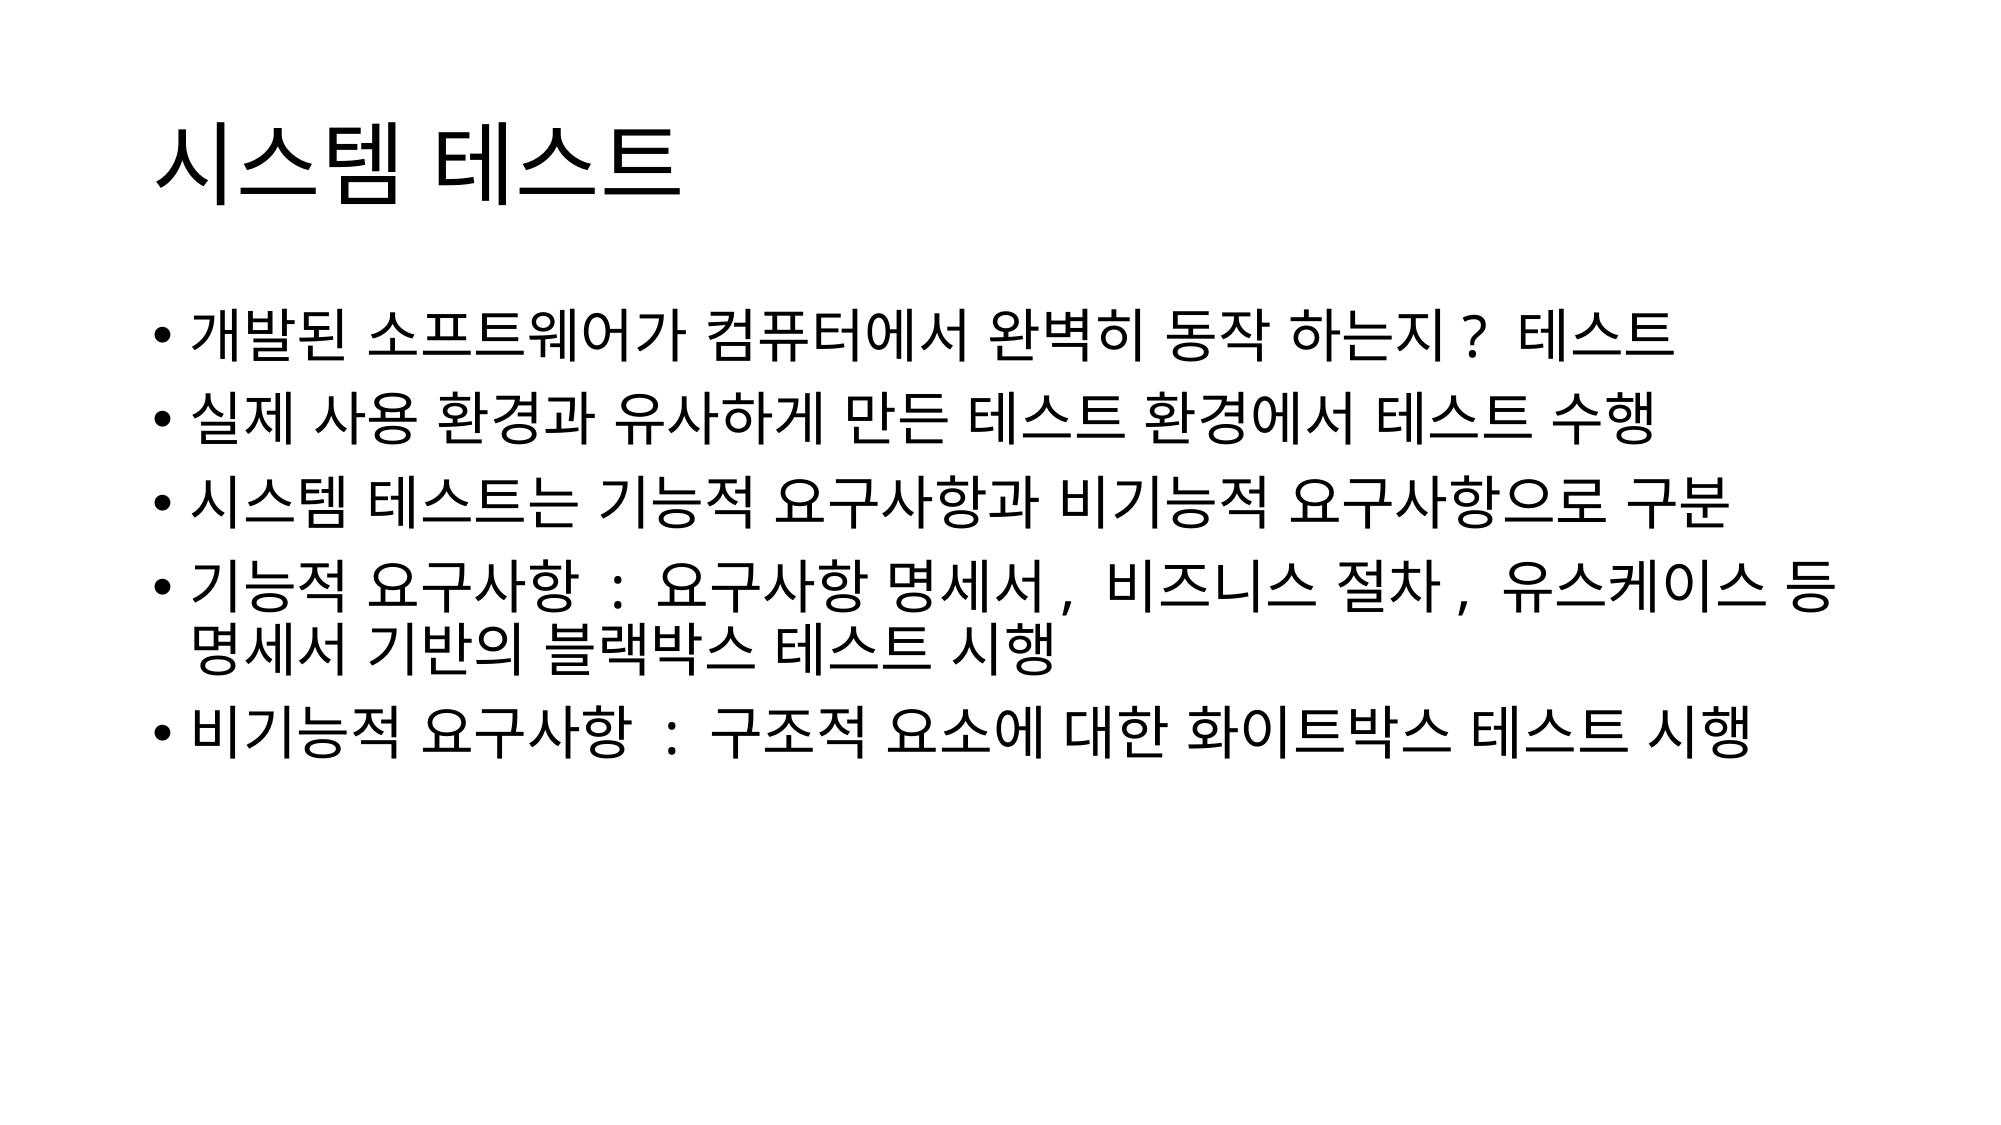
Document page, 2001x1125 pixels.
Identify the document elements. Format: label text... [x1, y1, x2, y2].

title 시스템 테스트 [137, 59, 1863, 278]
list 개발된 소프트웨어가 컴퓨터에서 완벽히 동작 하는지? 테스트 실제 사용 환경과 유사하게 만든 테스트 환경에서 테스트 수행 시스템 테스트는 기능적 요구사항과 비기능적 요구사항으로 구분 기능적 요구사항 : 요구사항 명세서, 비즈니스 절차, 유스케이스 등 명세서 기반의 블랙박스 테스트 시행 비기능적 요구사항 : 구조적 요소에 대한 화이트박스 테스트 시행 [137, 299, 1863, 1014]
